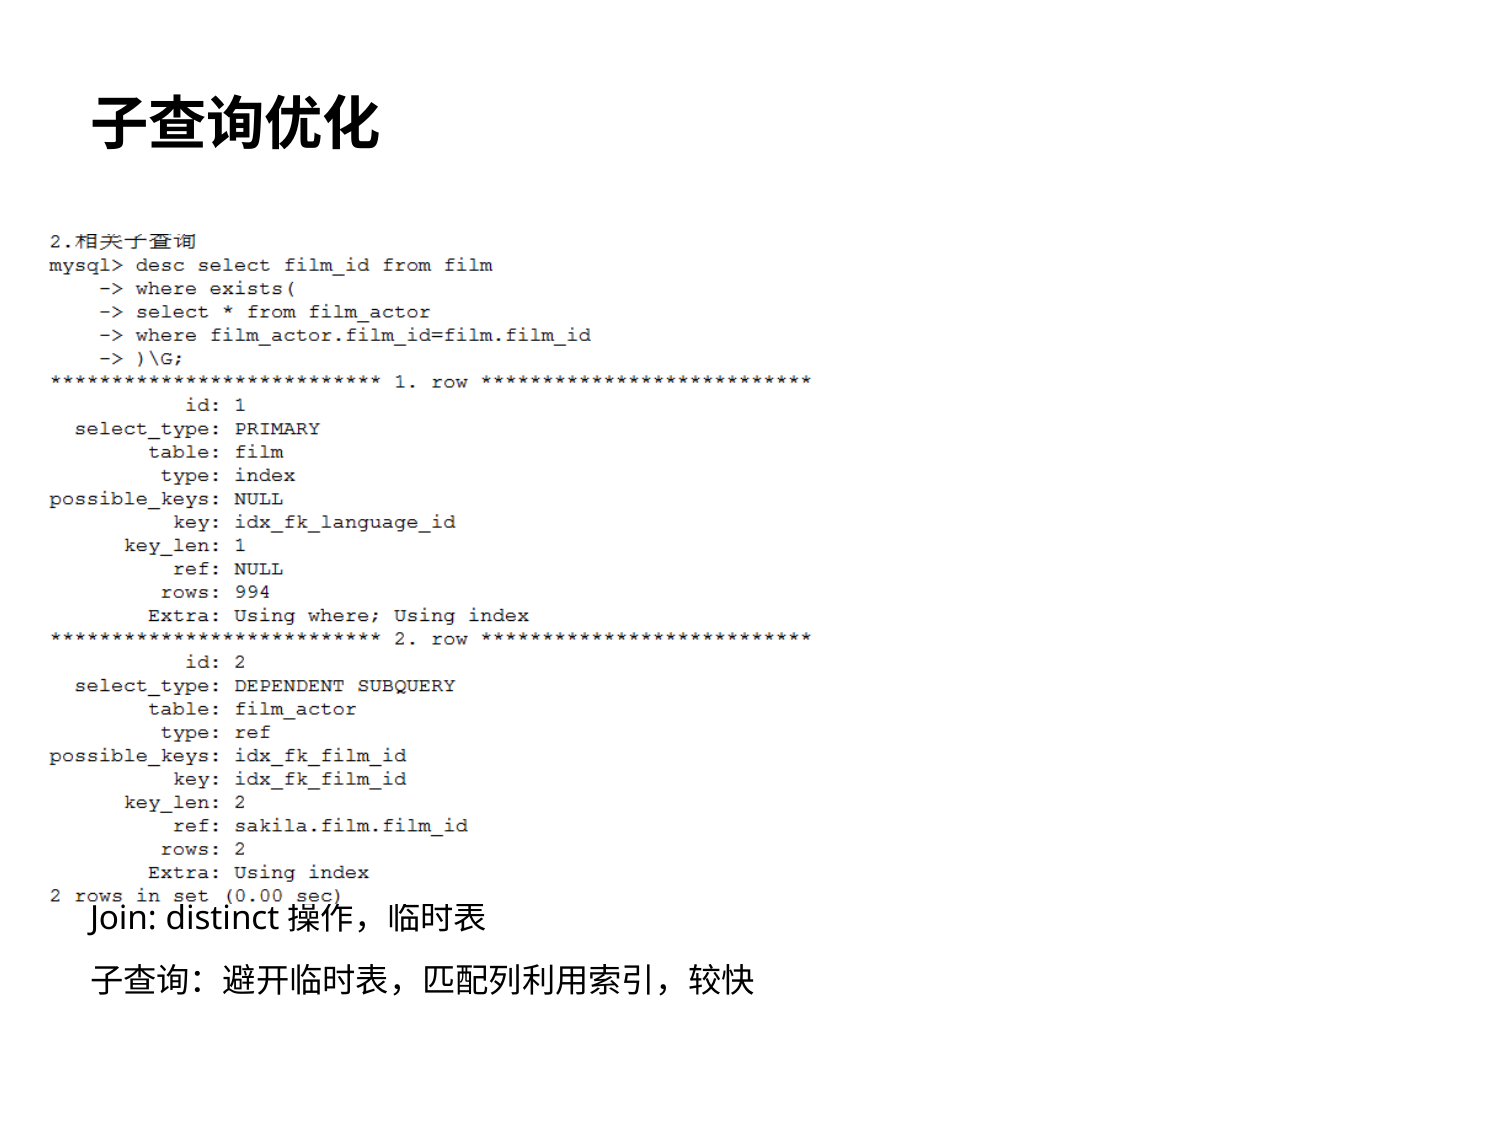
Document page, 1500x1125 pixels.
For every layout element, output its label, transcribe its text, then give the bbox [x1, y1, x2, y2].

title 子查询优化 [74, 56, 1426, 185]
list 【对比】 Join: distinct操作，临时表 子查询：避开临时表，匹配列利用索引，较快 [74, 257, 1426, 1055]
picture [46, 234, 821, 904]
